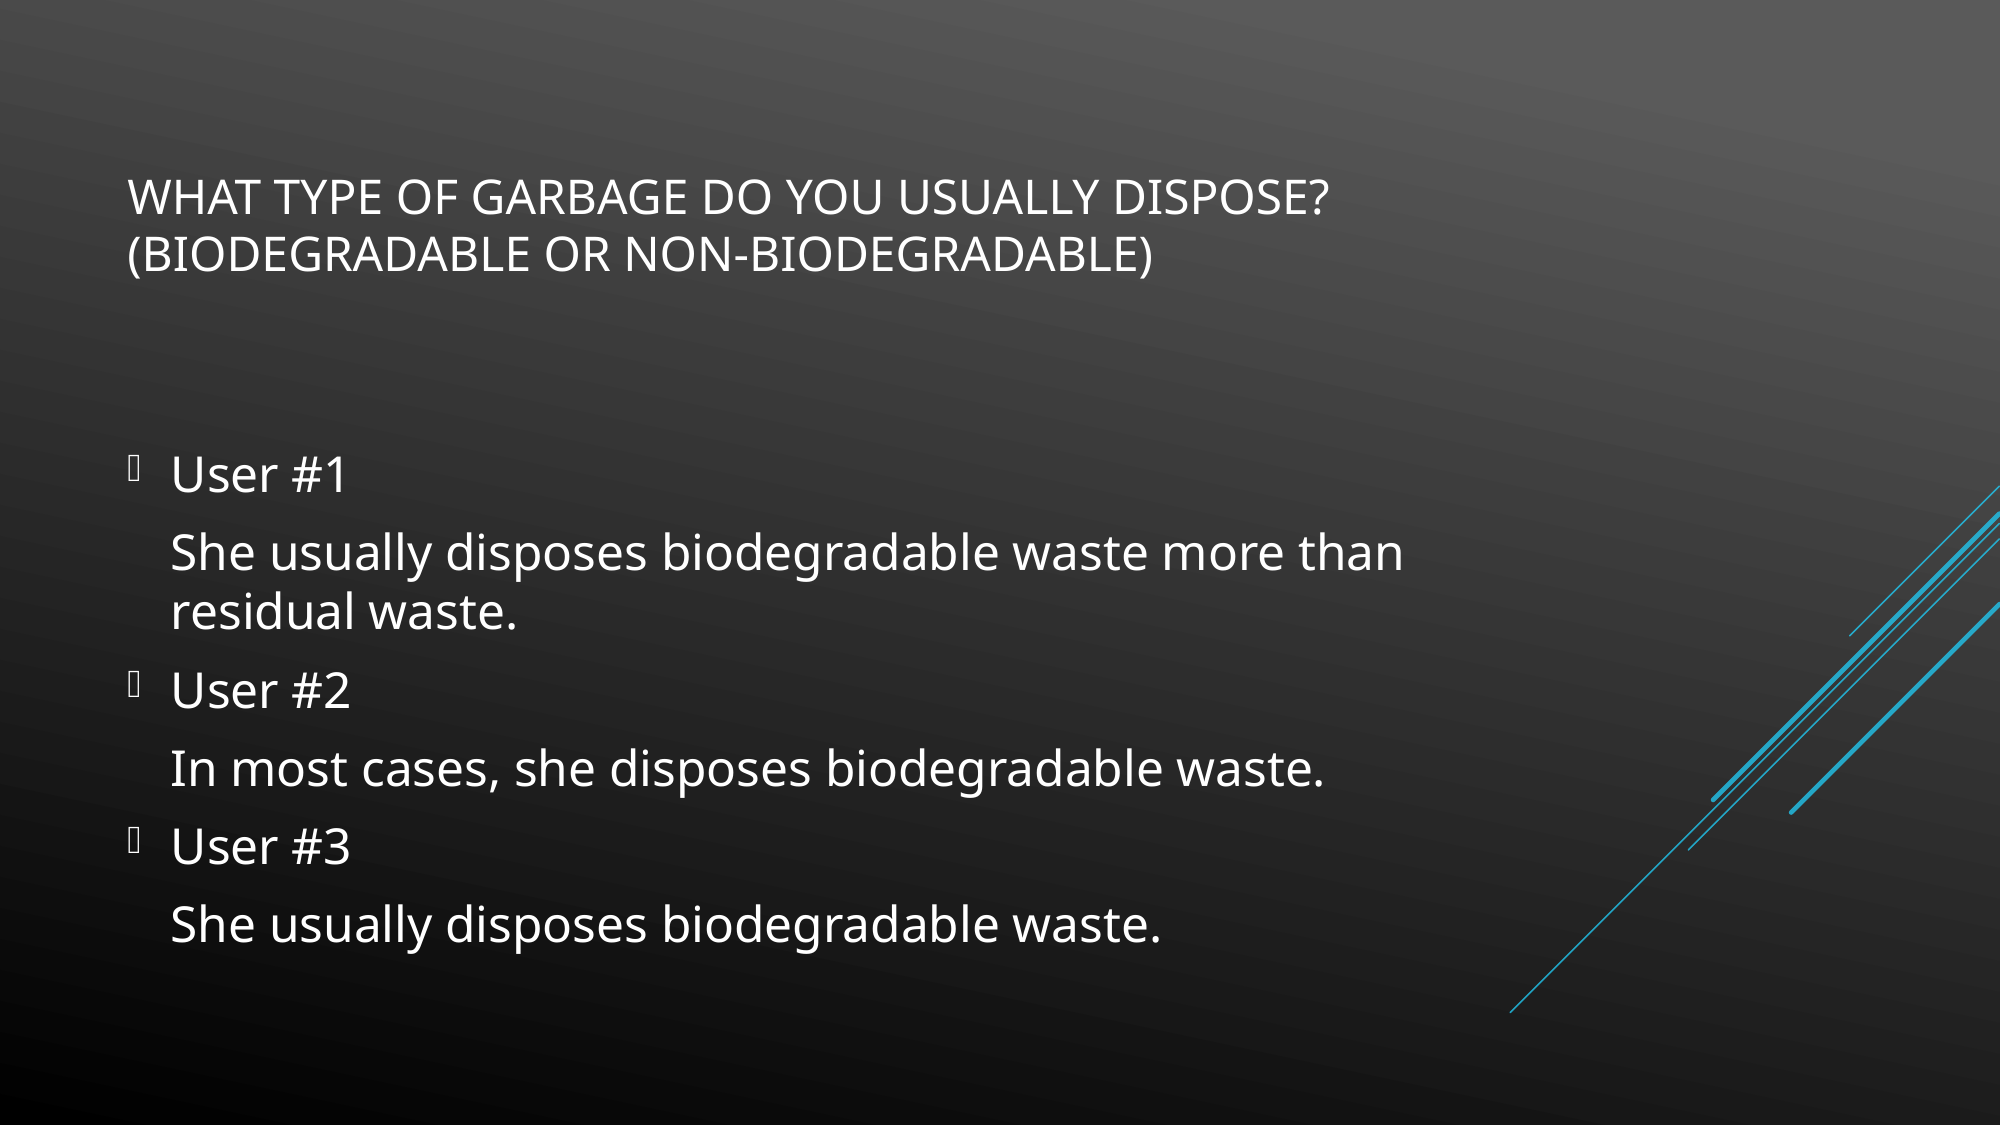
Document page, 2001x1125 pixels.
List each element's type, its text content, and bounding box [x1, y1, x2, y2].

title What type of garbage do you usually dispose? (Biodegradable or Non-biodegradable) [112, 100, 1513, 348]
text_box [0, 0, 2000, 1125]
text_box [1510, 485, 2000, 1013]
list User #1 She usually disposes biodegradable waste more than residual waste. User #2 In most cases, she disposes biodegradable waste. User #3 She usually disposes biodegradable waste. [112, 373, 1513, 967]
